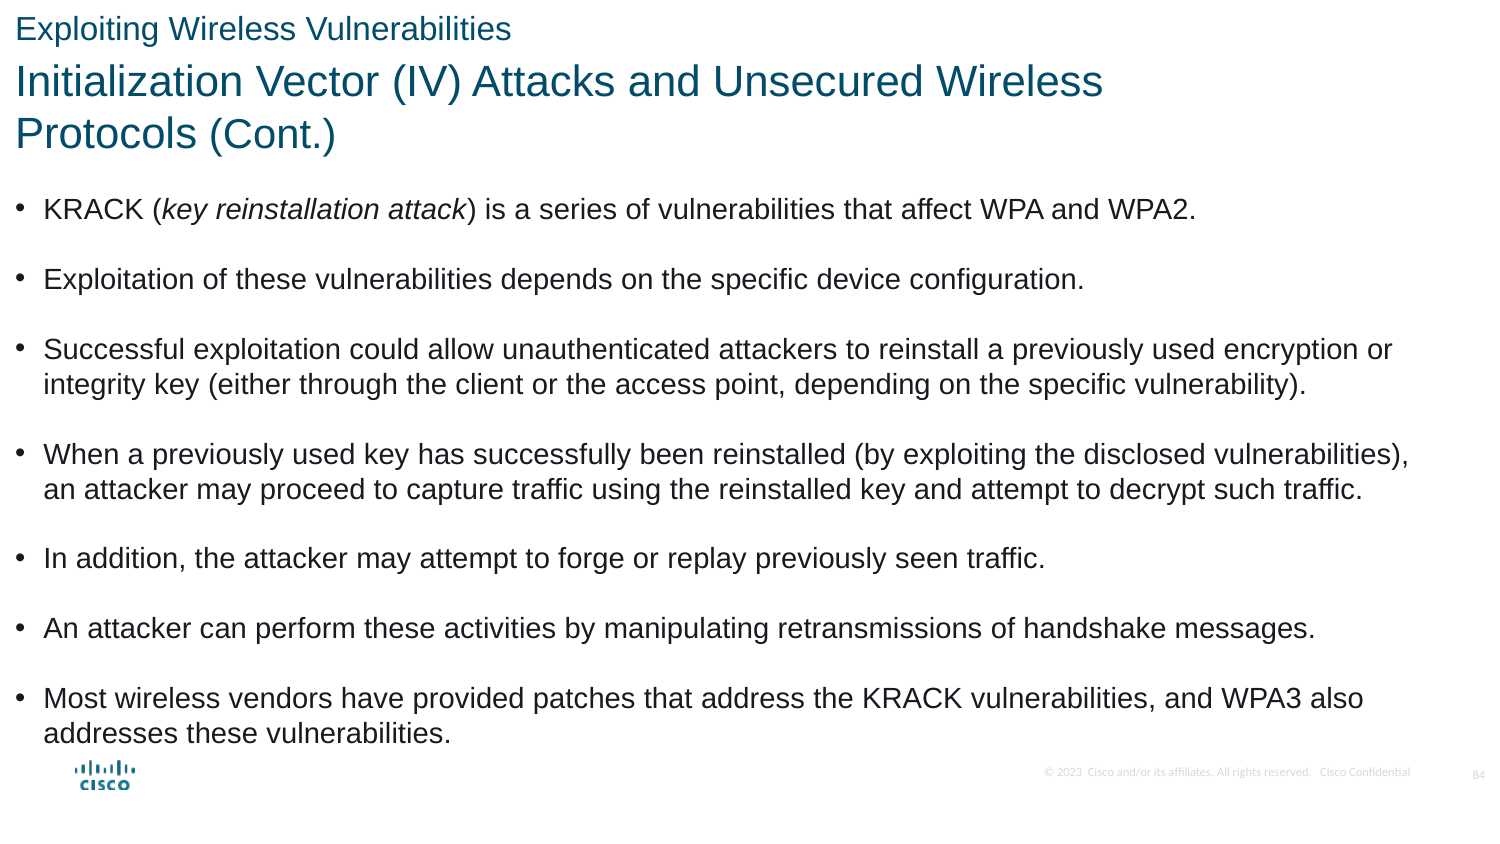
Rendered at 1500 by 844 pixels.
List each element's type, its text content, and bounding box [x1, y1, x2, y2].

list Initialization Vector (IV) Attacks and Unsecured Wireless Protocols (Cont.) [0, 45, 1454, 123]
slide_number 84 [1425, 759, 1500, 797]
picture [75, 769, 135, 790]
list Exploiting Wireless Vulnerabilities [0, 0, 1484, 45]
text_box KRACK (key reinstallation attack) is a series of vulnerabilities that affect WPA and WPA2. Exploitation of these vulnerabilities depends on the specific device configuration. Successful exploitation could allow unauthenticated attackers to reinstall a previously used encryption or integrity key (either through the client or the access point, depending on the specific vulnerability). When a previously used key has successfully been reinstalled (by exploiting the disclosed vulnerabilities), an attacker may proceed to capture traffic using the reinstalled key and attempt to decrypt such traffic. In addition, the attacker may attempt to forge or replay previously seen traffic. An attacker can perform these activities by manipulating retransmissions of handshake messages. Most wireless vendors have provided patches that address the KRACK vulnerabilities, and WPA3 also addresses these vulnerabilities. [0, 182, 1435, 769]
